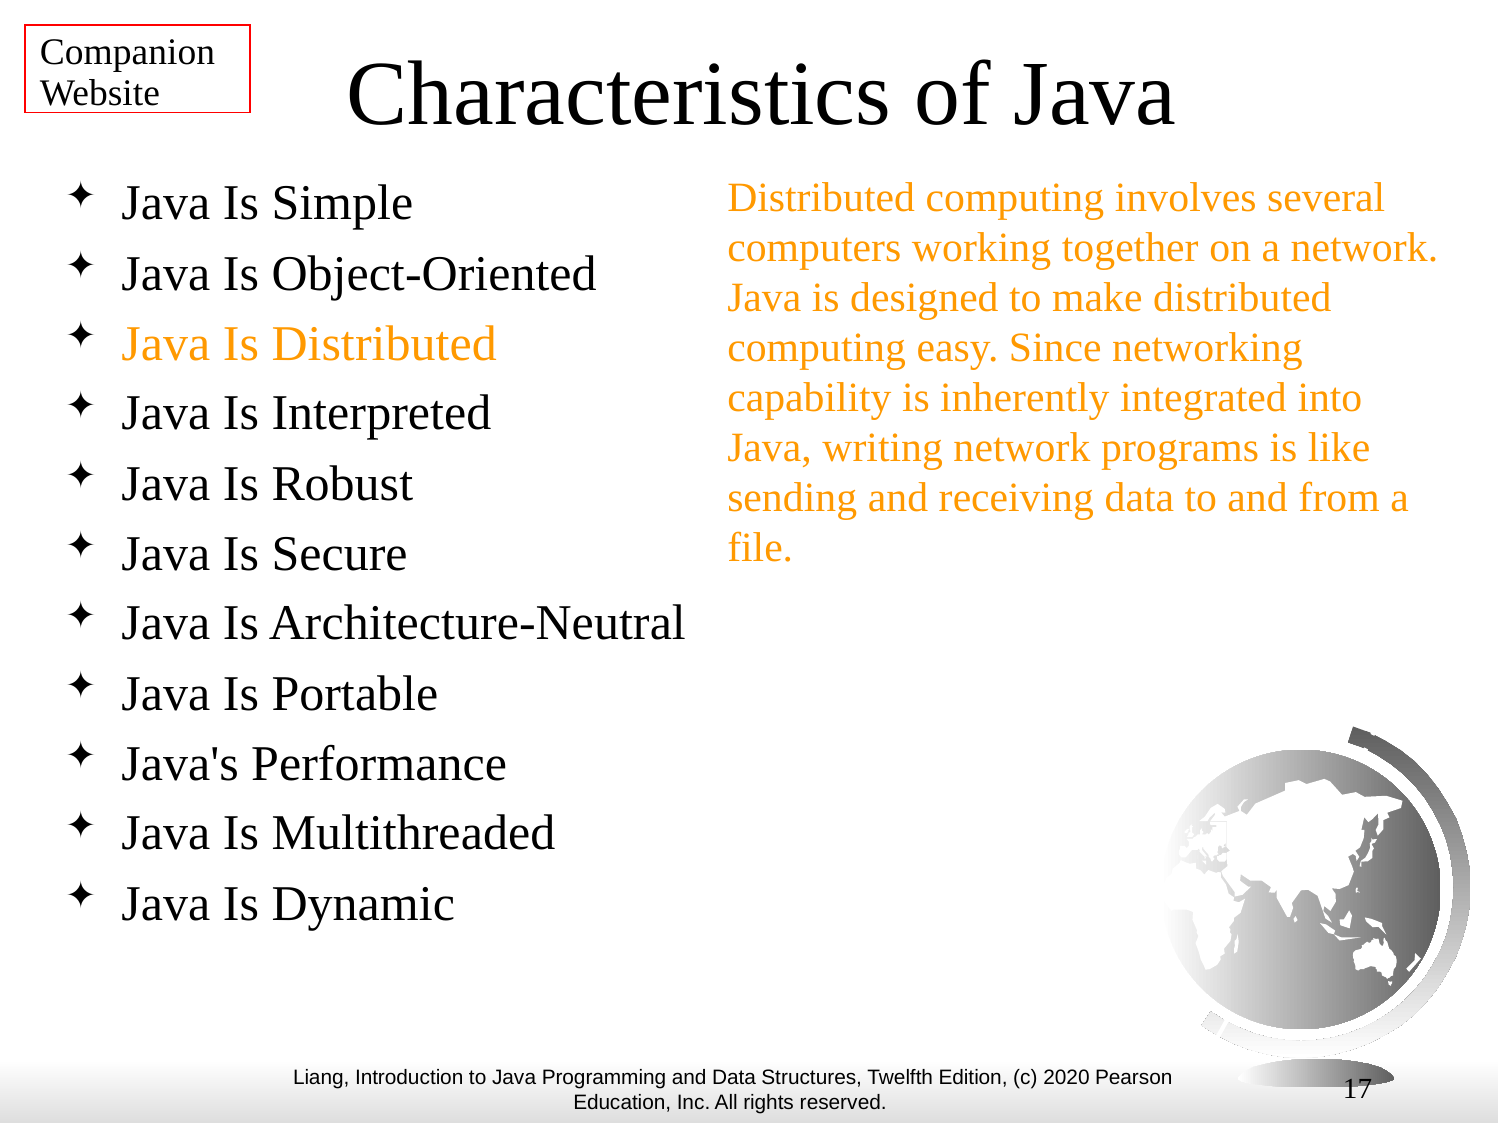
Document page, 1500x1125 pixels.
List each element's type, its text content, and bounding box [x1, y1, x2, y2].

text_box Companion Website [24, 24, 250, 113]
text_box Distributed computing involves several computers working together on a network. Java is designed to make distributed computing easy. Since networking capability is inherently integrated into Java, writing network programs is like sending and receiving data to and from a file. [712, 162, 1463, 578]
title Characteristics of Java [112, 37, 1413, 138]
list Java Is Simple Java Is Object-Oriented Java Is Distributed Java Is Interpreted Java Is Robust Java Is Secure Java Is Architecture-Neutral Java Is Portable Java's Performance Java Is Multithreaded Java Is Dynamic [50, 162, 713, 1025]
slide_number 17 [1074, 1049, 1388, 1125]
